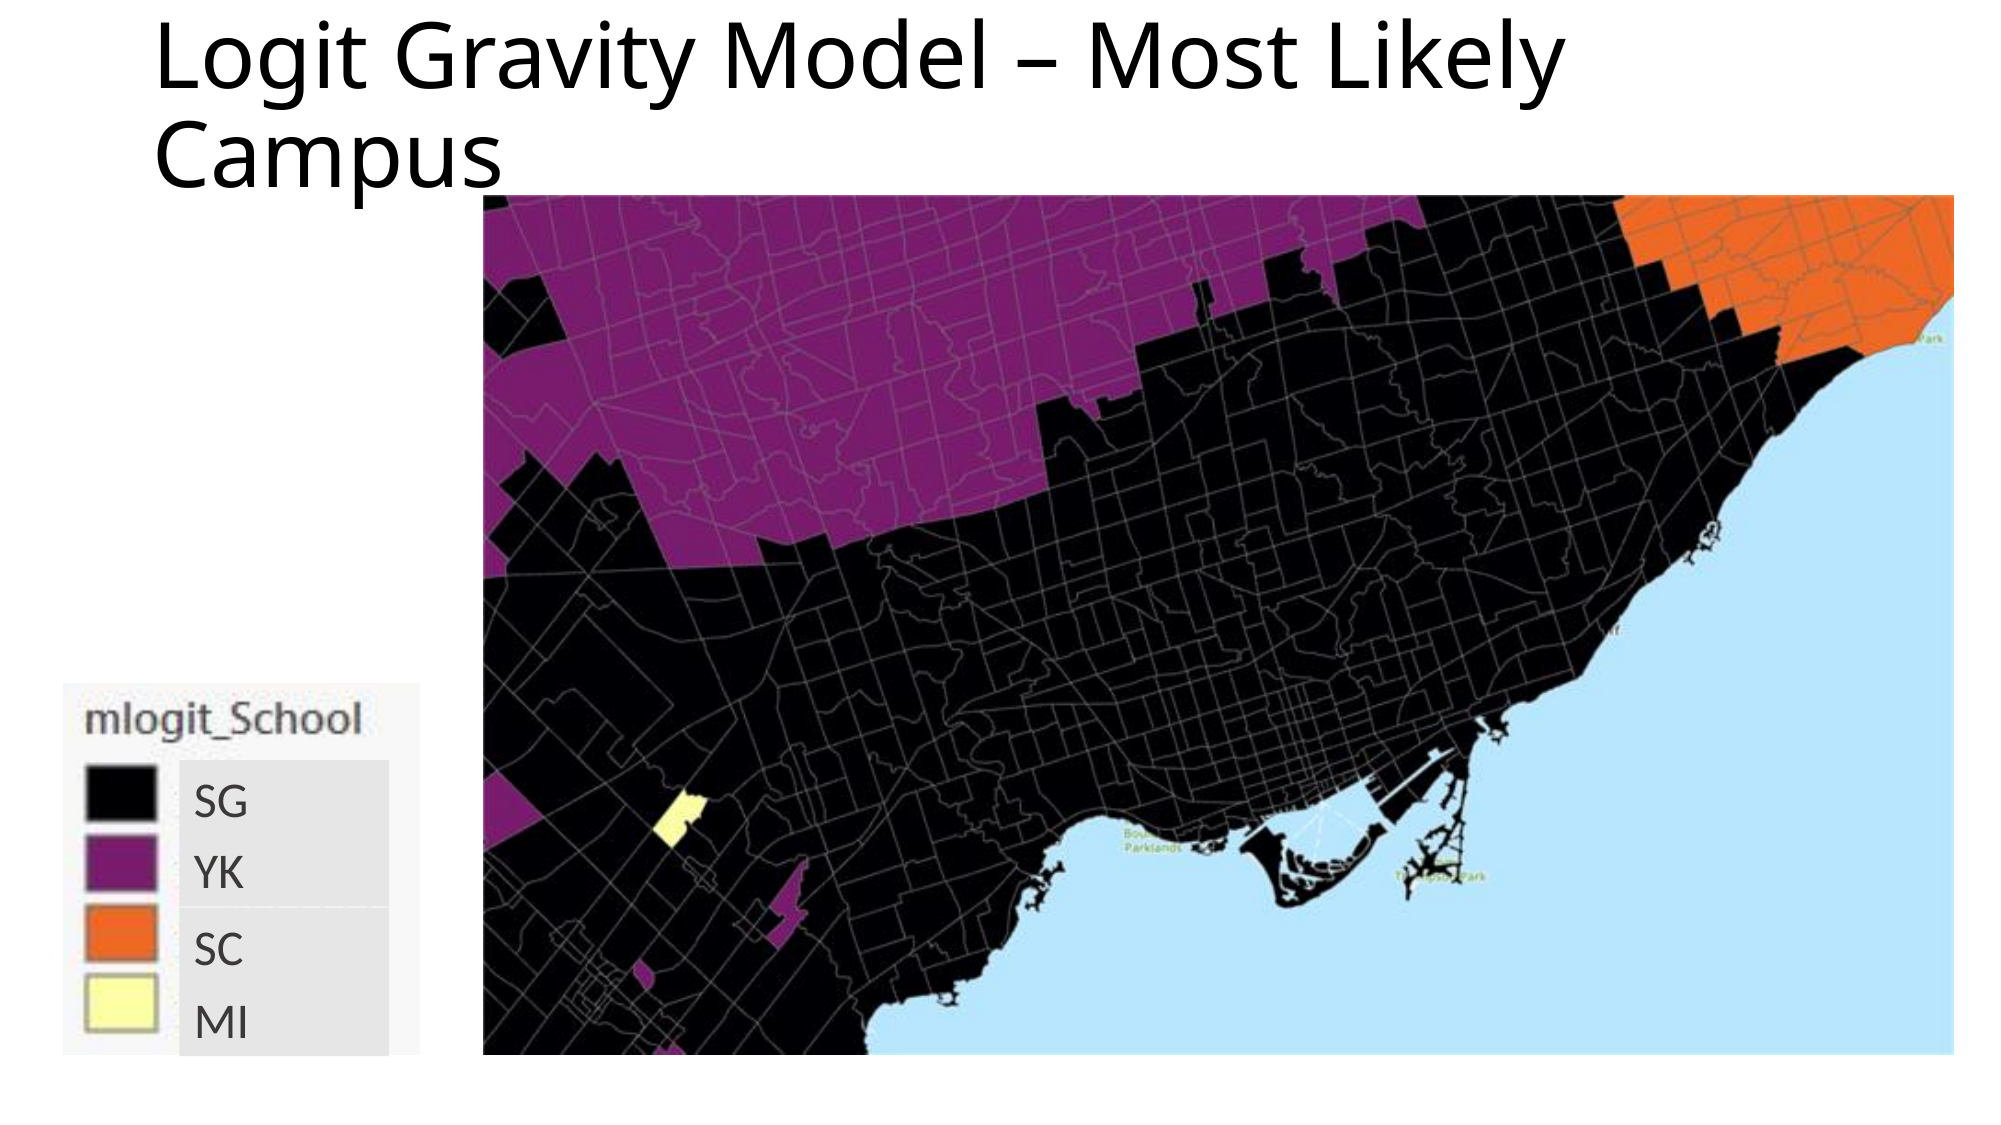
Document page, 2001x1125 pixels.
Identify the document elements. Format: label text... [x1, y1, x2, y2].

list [483, 195, 1954, 1055]
title Logit Gravity Model – Most Likely Campus [137, 0, 1863, 218]
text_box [63, 683, 420, 1058]
